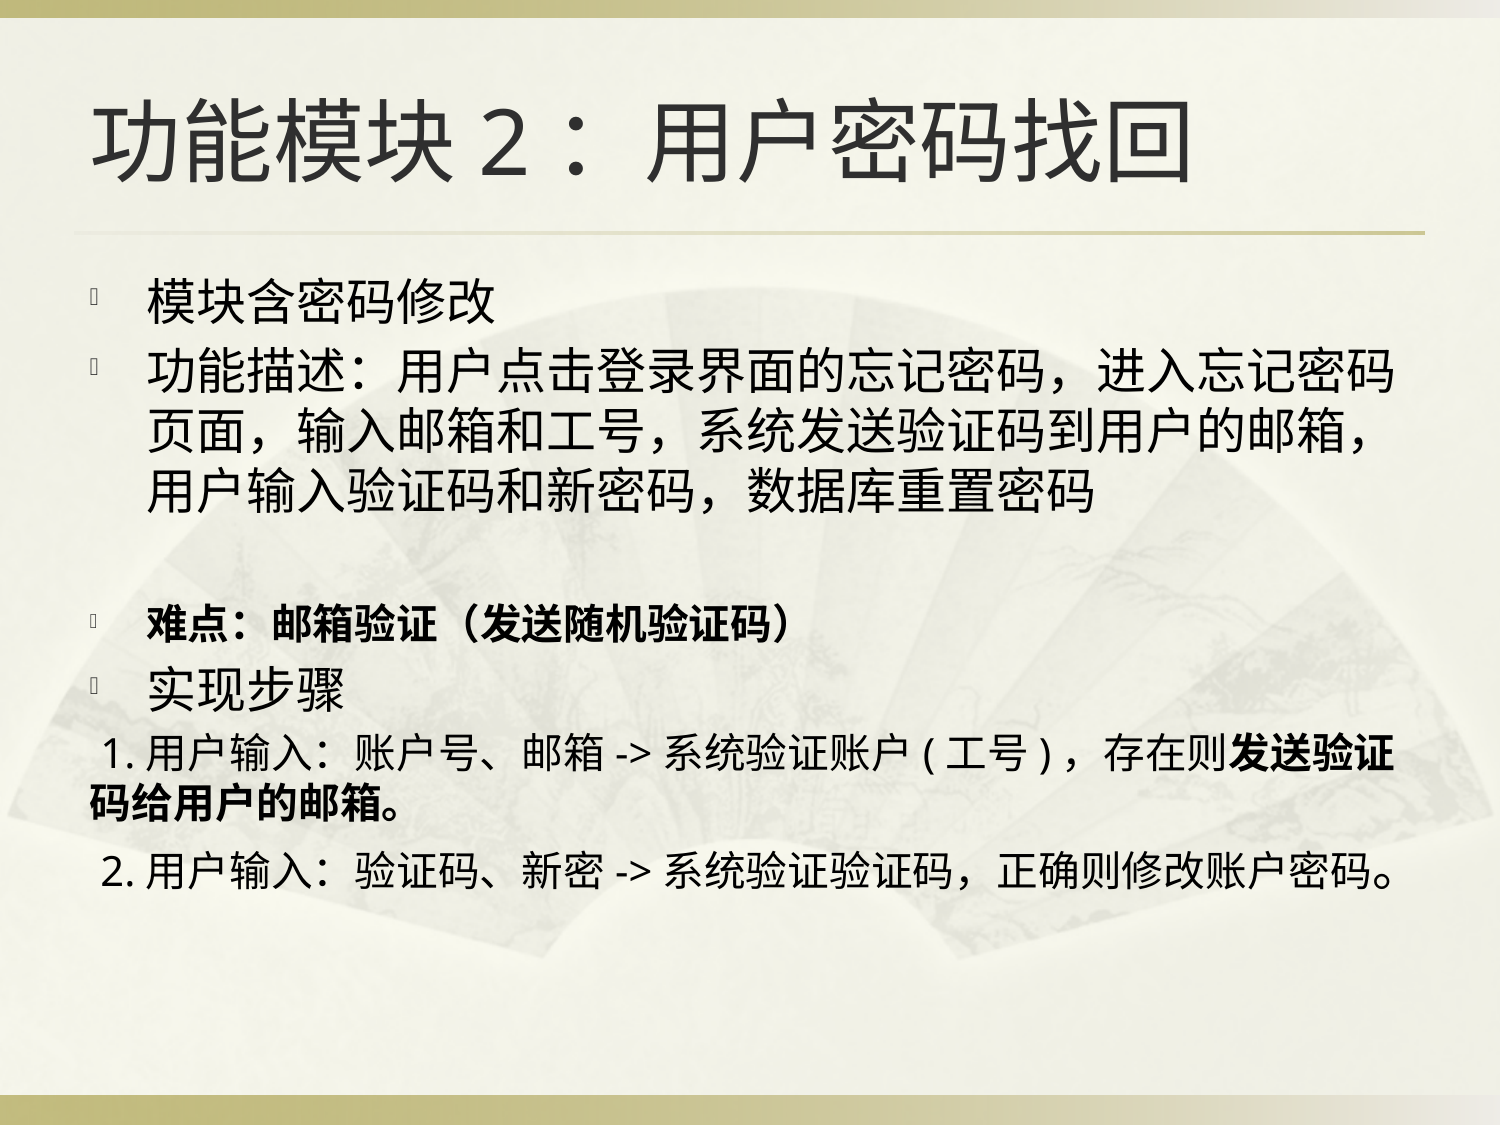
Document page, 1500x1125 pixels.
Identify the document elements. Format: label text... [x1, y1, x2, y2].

list 模块含密码修改 功能描述：用户点击登录界面的忘记密码，进入忘记密码页面，输入邮箱和工号，系统发送验证码到用户的邮箱，用户输入验证码和新密码，数据库重置密码 难点：邮箱验证（发送随机验证码） 实现步骤 1.用户输入：账户号、邮箱->系统验证账户(工号)，存在则发送验证码给用户的邮箱。 2.用户输入：验证码、新密->系统验证验证码，正确则修改账户密码。 [75, 262, 1425, 1032]
title 功能模块2：用户密码找回 [75, 45, 1425, 233]
